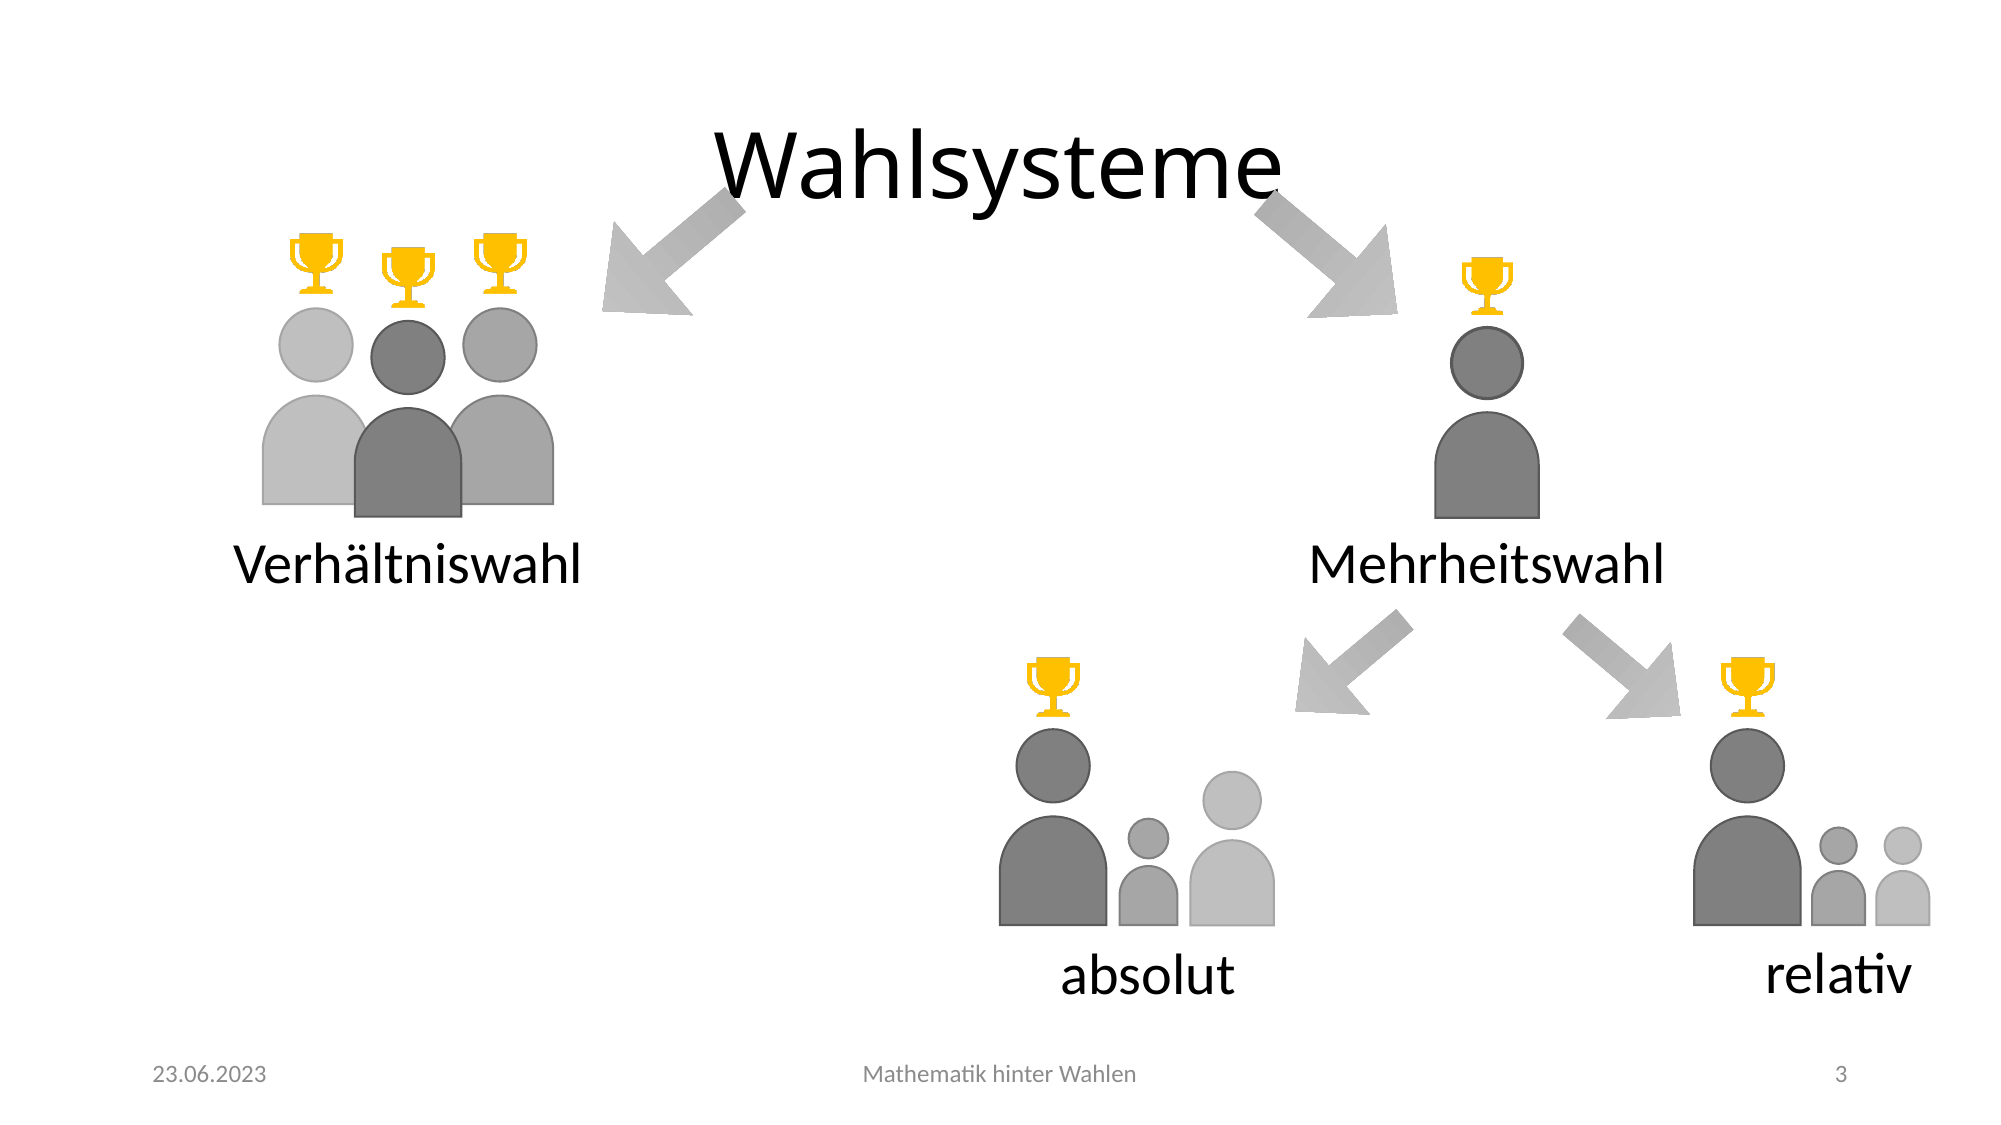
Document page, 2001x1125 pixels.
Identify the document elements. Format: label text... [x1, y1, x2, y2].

text_box [601, 185, 748, 317]
text_box relativ [1637, 927, 2000, 1013]
text_box [1252, 188, 1399, 320]
text_box [1561, 612, 1682, 721]
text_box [1694, 651, 1930, 926]
text_box [1294, 607, 1415, 716]
text_box Verhältniswahl [206, 517, 610, 603]
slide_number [137, 1042, 588, 1103]
slide_number 3 [1412, 1042, 1863, 1103]
title Wahlsysteme [137, 59, 1863, 278]
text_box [999, 651, 1274, 926]
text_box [1435, 251, 1539, 518]
text_box absolut [946, 928, 1351, 1014]
text_box Mehrheitswahl [1285, 517, 1689, 603]
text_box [262, 227, 554, 517]
footer Mathematik hinter Wahlen [662, 1042, 1338, 1103]
